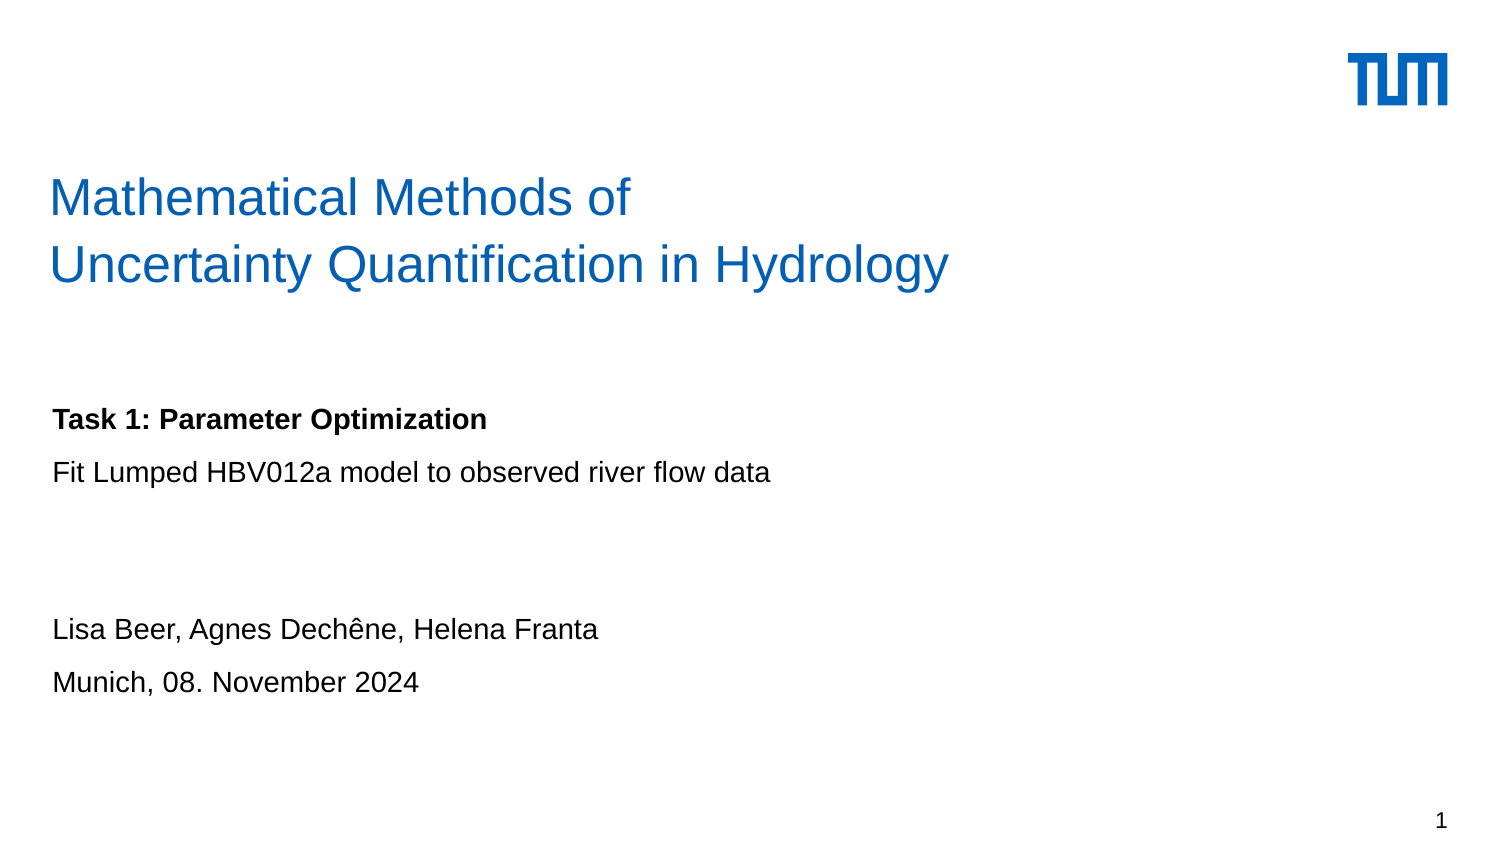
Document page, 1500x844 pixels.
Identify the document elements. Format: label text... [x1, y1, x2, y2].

title Mathematical Methods of Uncertainty Quantification in Hydrology [49, 159, 1446, 223]
list Task 1: Parameter Optimization Fit Lumped HBV012a model to observed river flow data Lisa Beer, Agnes Dechêne, Helena Franta Munich, 08. November 2024 [52, 243, 1449, 738]
slide_number 1 [1111, 796, 1448, 842]
